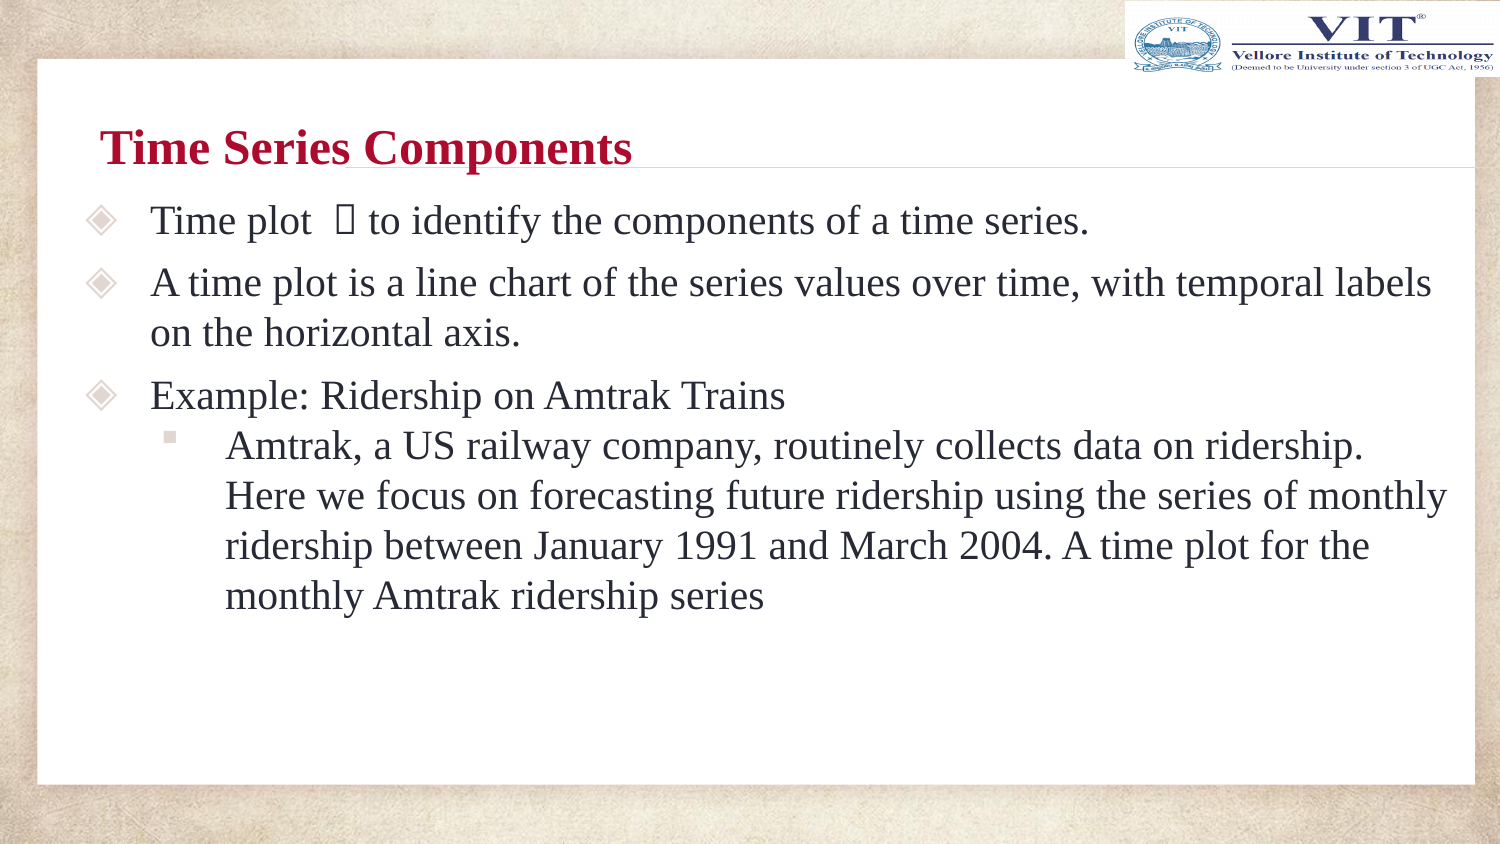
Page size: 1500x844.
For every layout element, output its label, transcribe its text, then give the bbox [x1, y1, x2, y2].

list Time plot  to identify the components of a time series. A time plot is a line chart of the series values over time, with temporal labels on the horizontal axis. Example: Ridership on Amtrak Trains Amtrak, a US railway company, routinely collects data on ridership. Here we focus on forecasting future ridership using the series of monthly ridership between January 1991 and March 2004. A time plot for the monthly Amtrak ridership series [75, 192, 1450, 785]
picture [0, 0, 1500, 844]
title Time Series Components [99, 109, 1441, 175]
